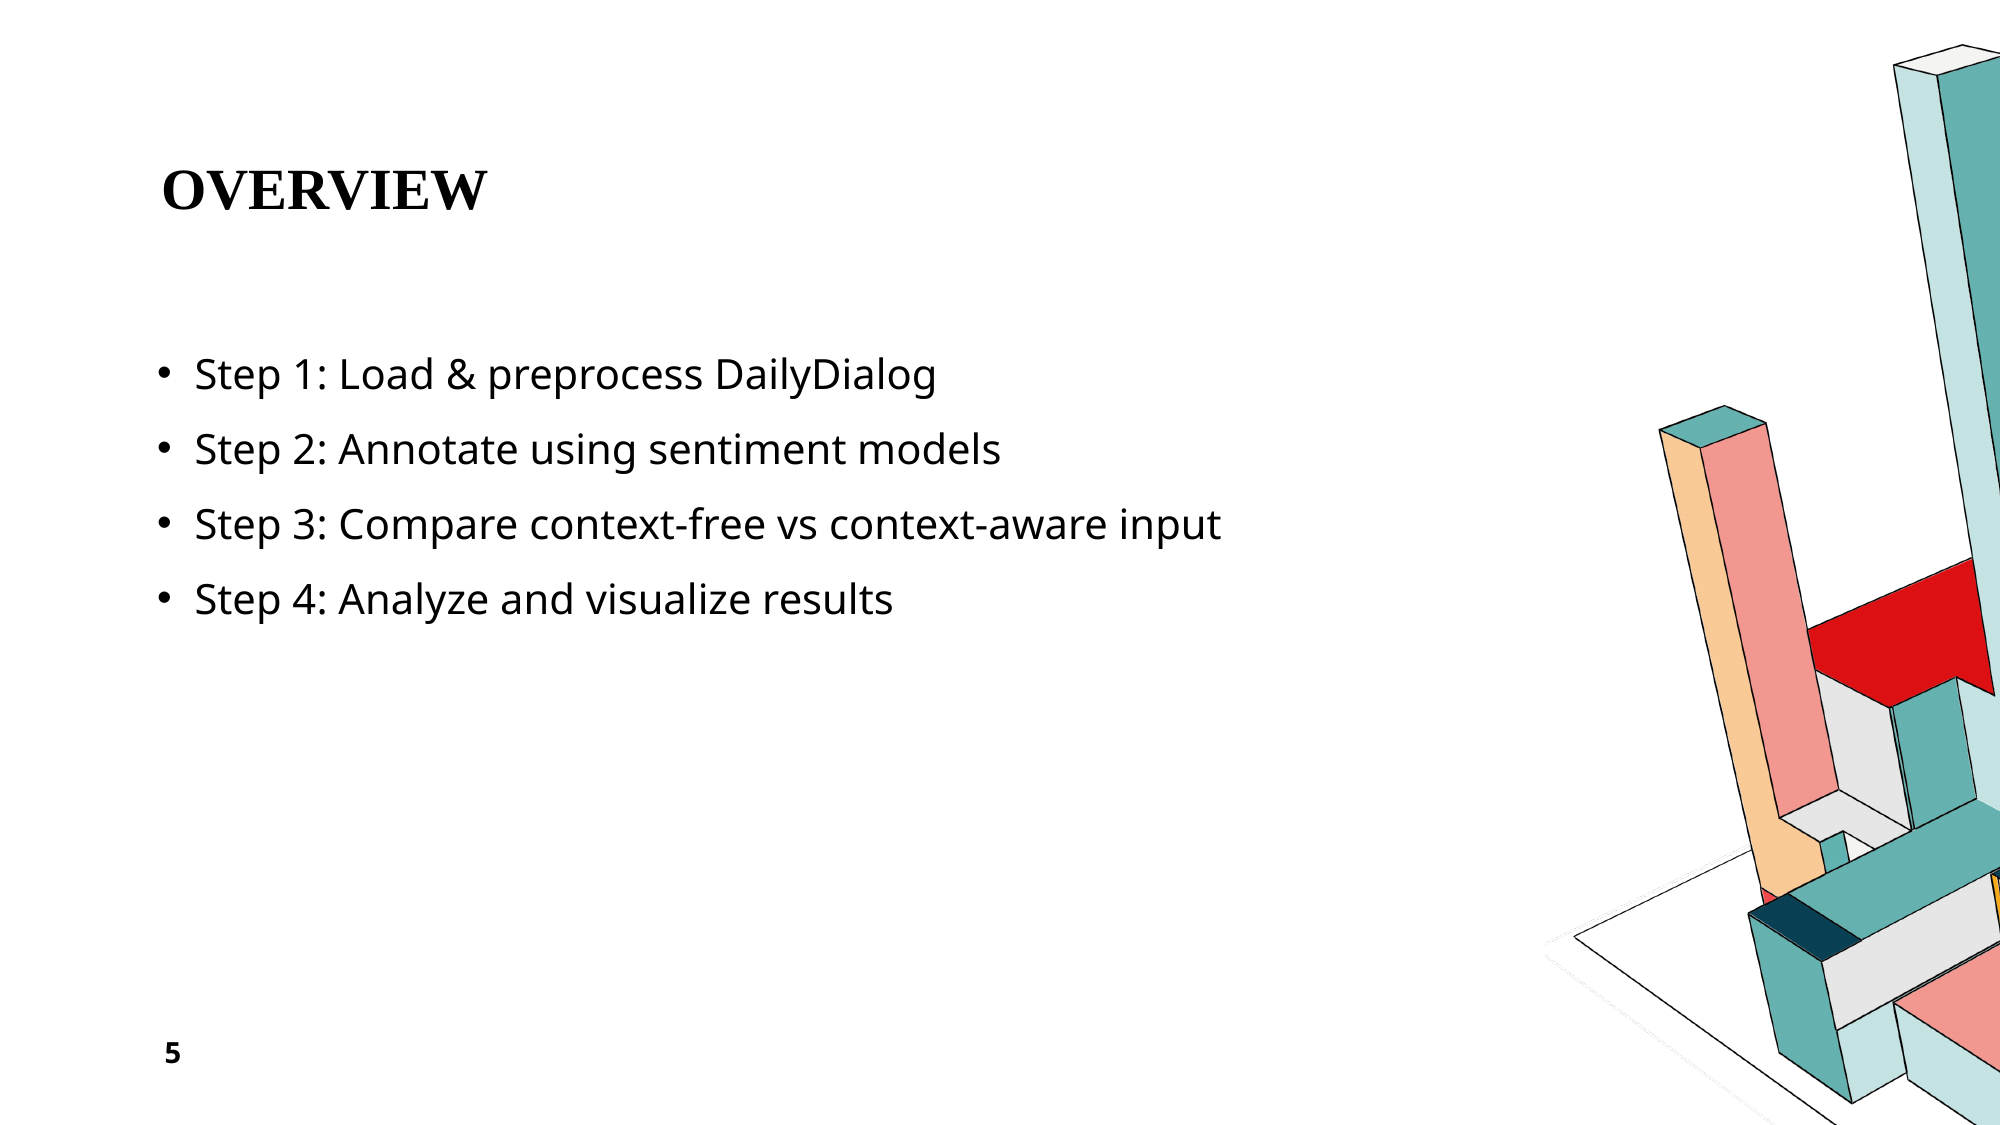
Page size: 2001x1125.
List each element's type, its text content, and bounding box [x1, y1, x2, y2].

slide_number 5 [149, 1024, 588, 1085]
list Step 1: Load & preprocess DailyDialog Step 2: Annotate using sentiment models Step 3: Compare context-free vs context-aware input Step 4: Analyze and visualize results [142, 339, 1508, 913]
picture [1544, 43, 2000, 1125]
title Overview [146, 11, 1508, 230]
